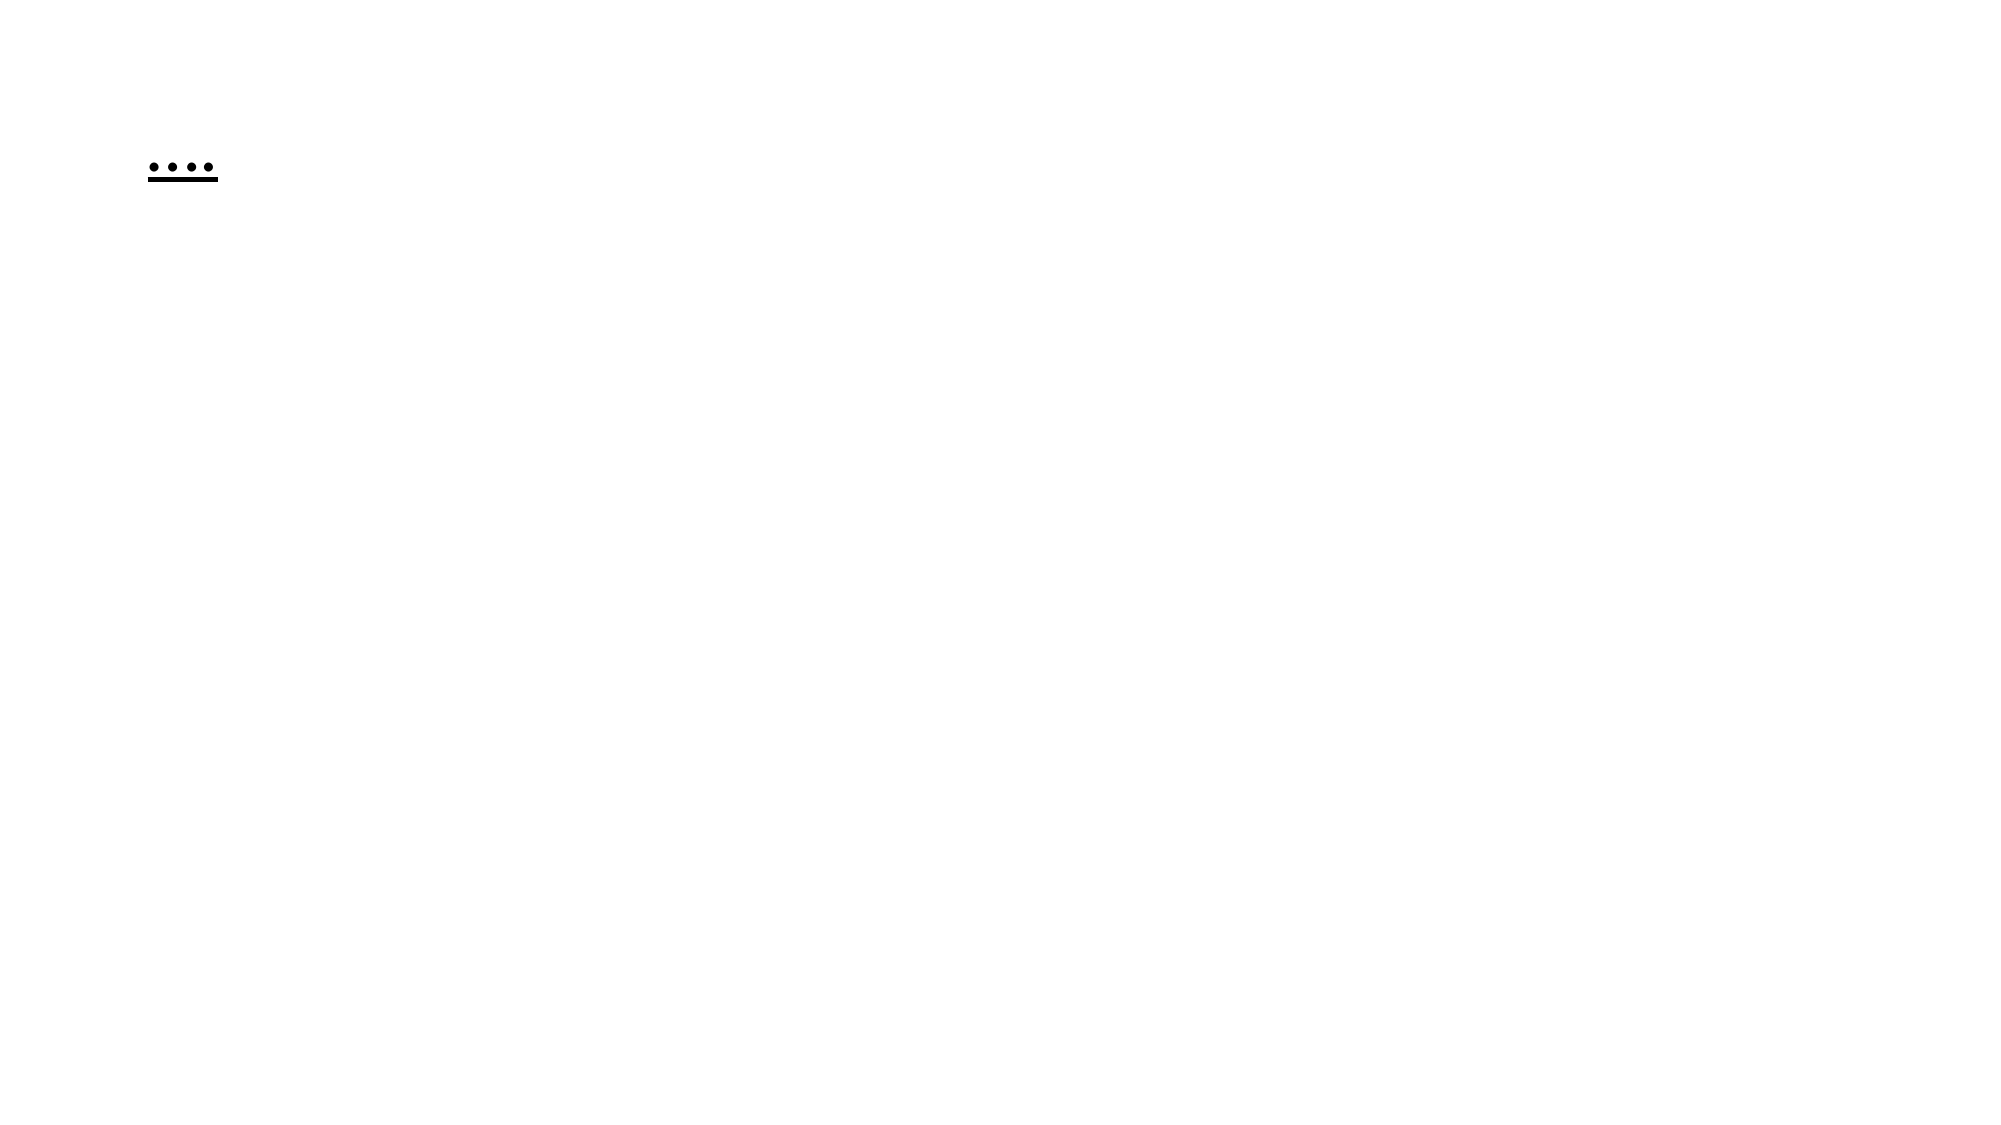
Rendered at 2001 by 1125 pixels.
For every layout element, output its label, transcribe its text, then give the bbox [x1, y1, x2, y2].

text_box …. [132, 89, 234, 195]
